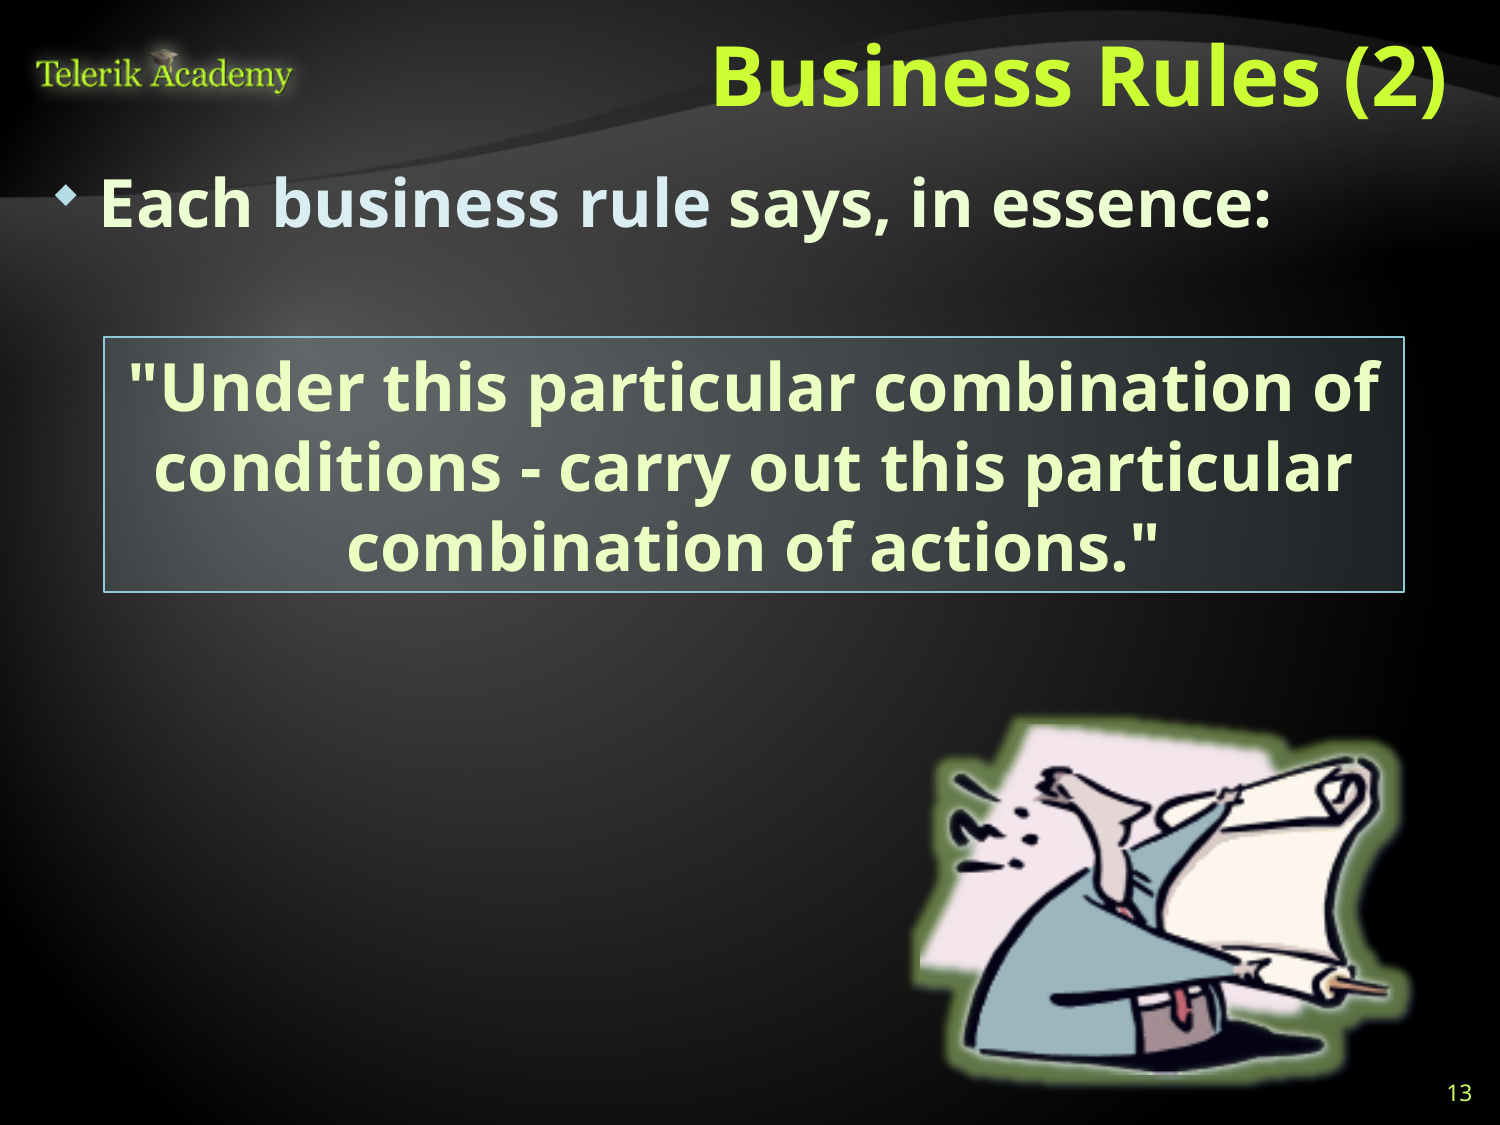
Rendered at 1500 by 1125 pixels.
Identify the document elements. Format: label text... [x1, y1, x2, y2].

text_box "Under this particular combination of conditions - carry out this particular combination of actions." [104, 337, 1405, 593]
list Each business rule says, in essence: [37, 149, 1463, 1100]
picture [0, 0, 1500, 1125]
slide_number 13 [1412, 1074, 1488, 1113]
title Business Rules (2) [300, 12, 1463, 149]
